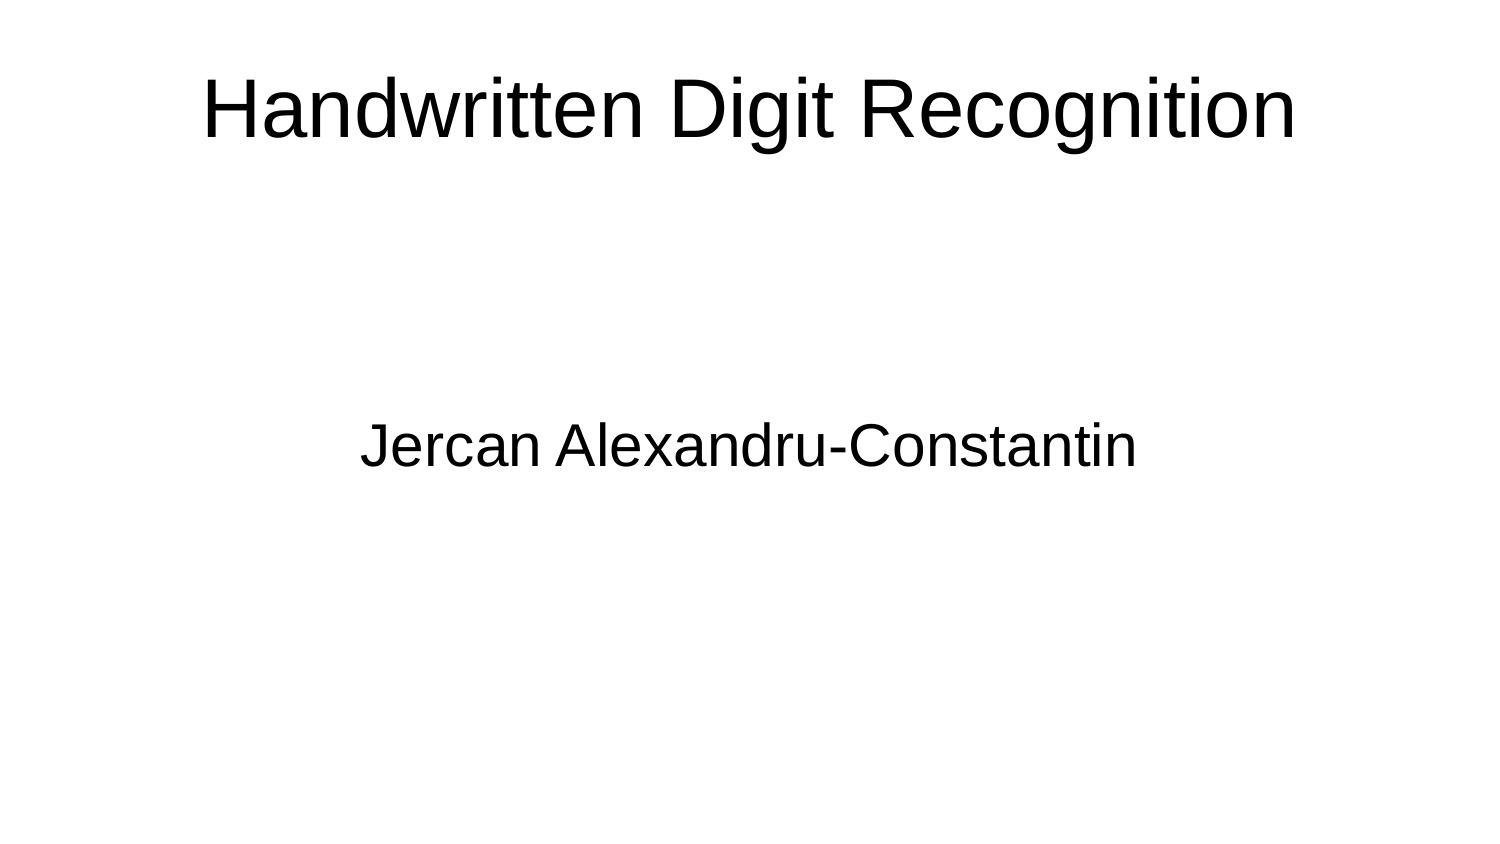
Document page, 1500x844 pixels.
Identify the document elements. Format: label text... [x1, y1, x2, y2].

text_box Handwritten Digit Recognition [74, 33, 1425, 175]
text_box Jercan Alexandru-Constantin [74, 197, 1425, 687]
